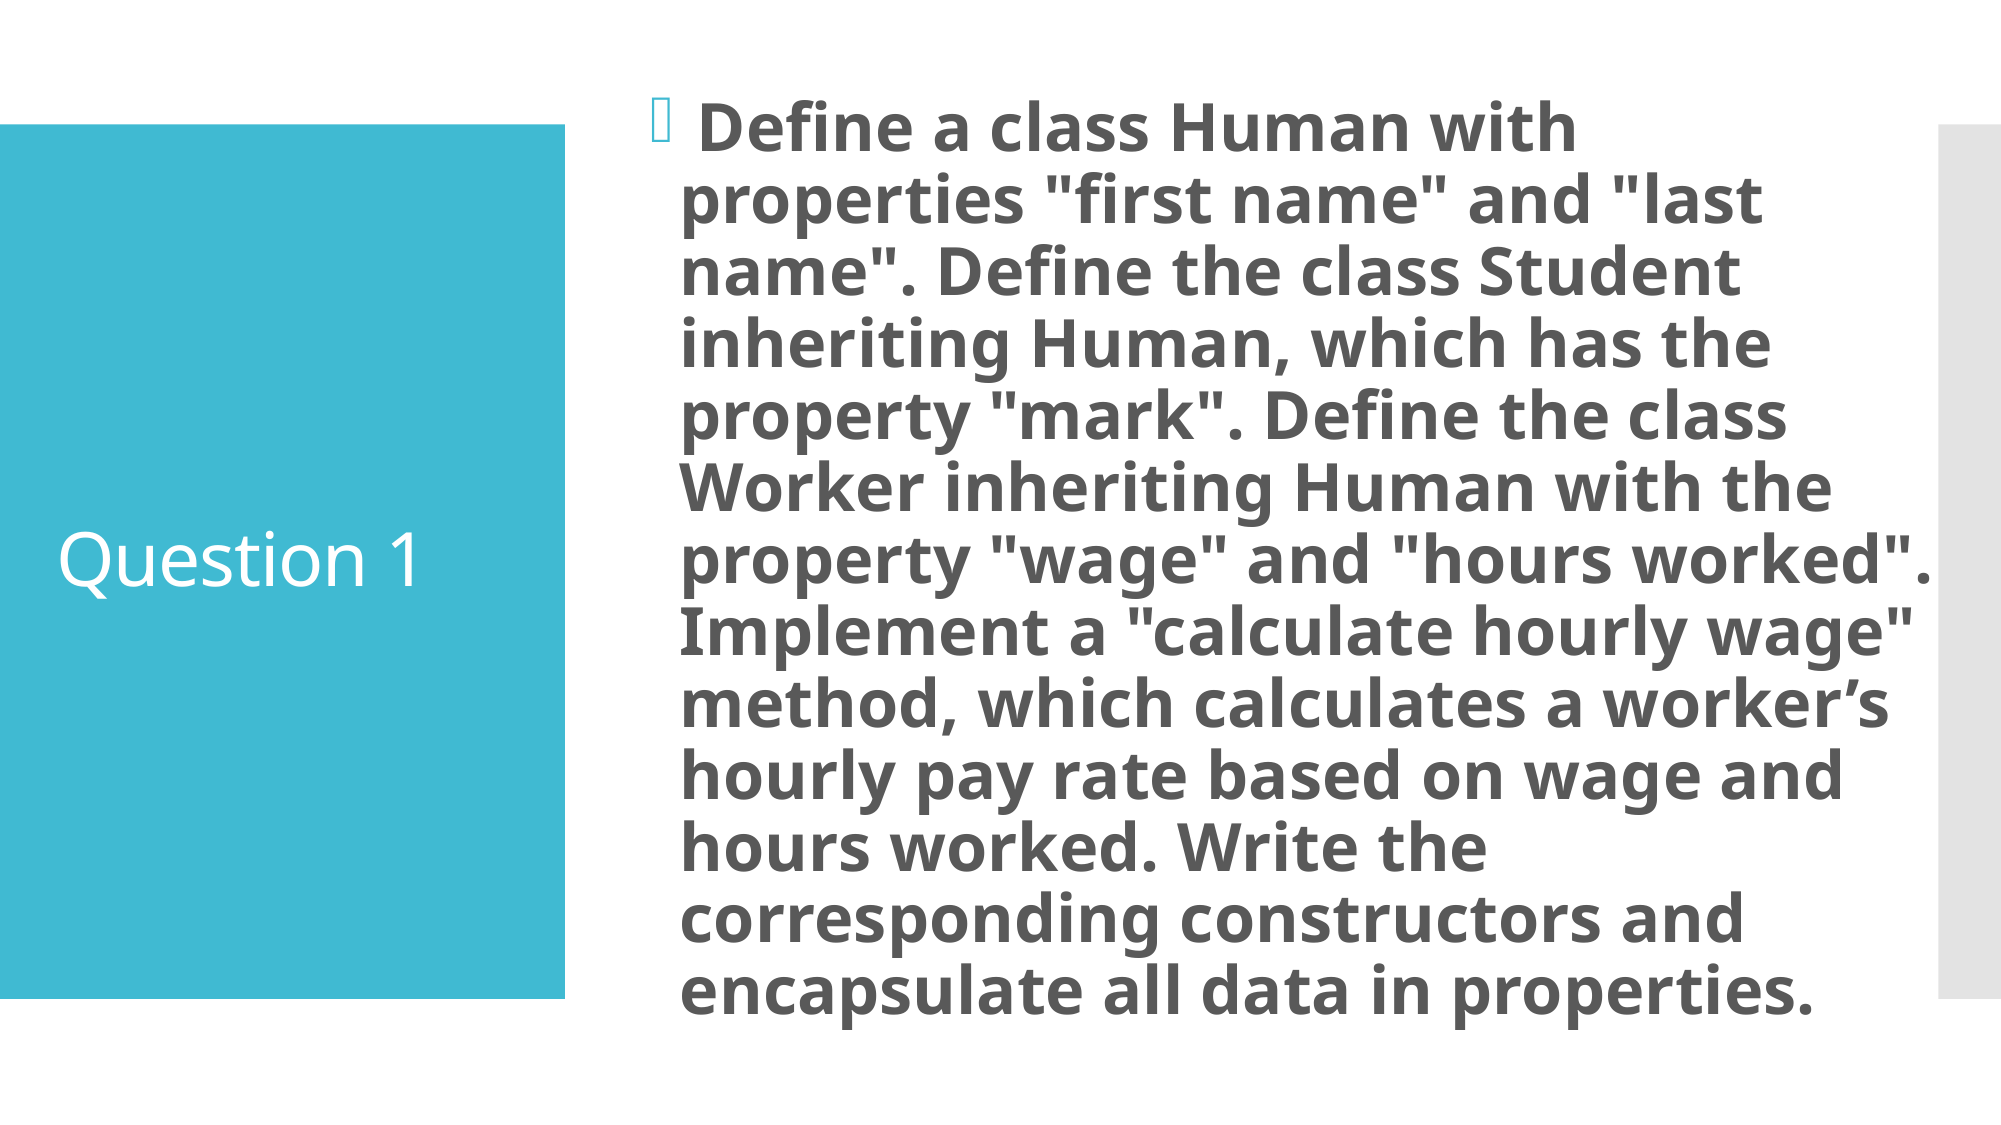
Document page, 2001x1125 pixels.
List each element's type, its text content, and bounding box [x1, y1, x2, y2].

title Question 1 [41, 184, 525, 940]
list Define a class Human with properties "first name" and "last name". Define the class Student inheriting Human, which has the property "mark". Define the class Worker inheriting Human with the property "wage" and "hours worked". Implement a "calculate hourly wage" method, which calculates a worker’s hourly pay rate based on wage and hours worked. Write the corresponding constructors and encapsulate all data in properties. [634, 141, 1959, 982]
